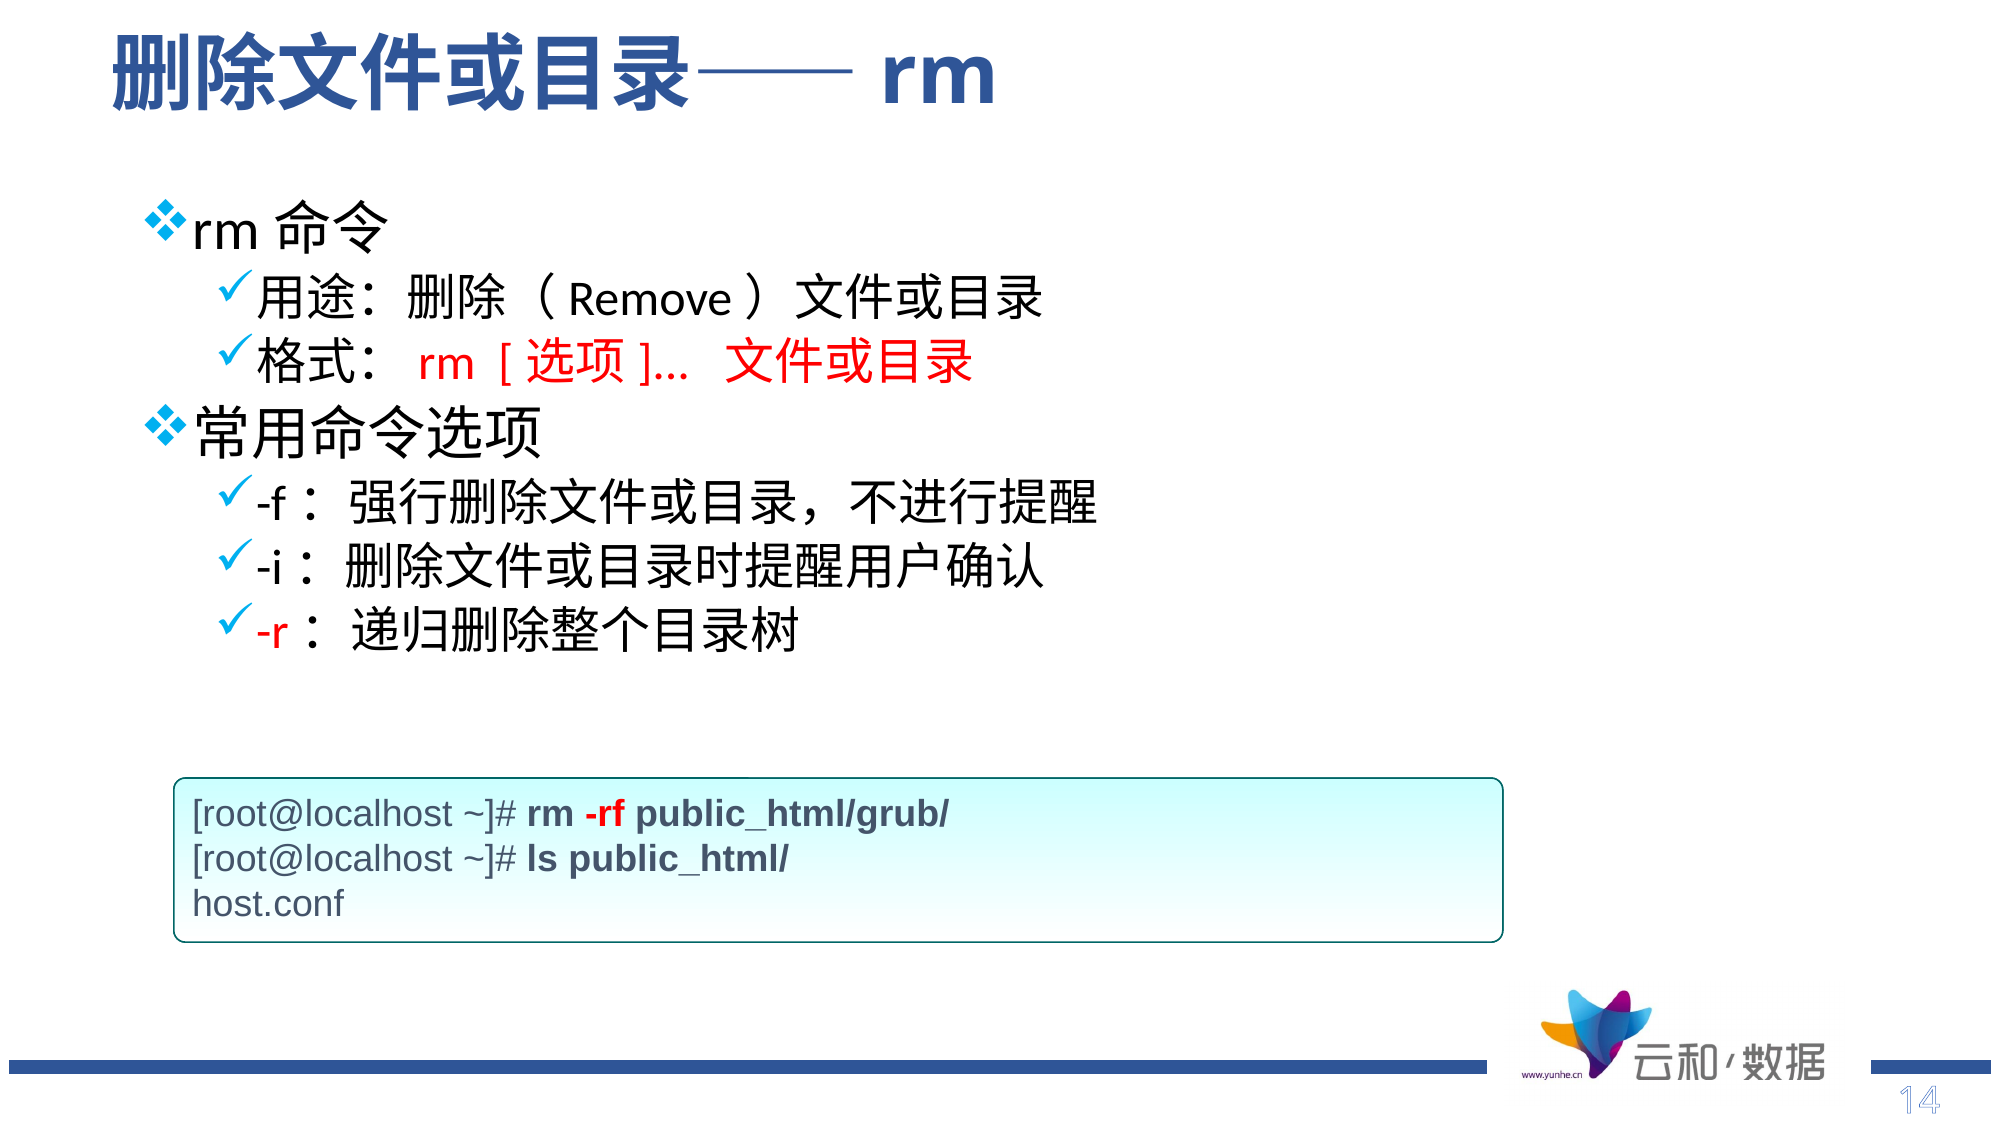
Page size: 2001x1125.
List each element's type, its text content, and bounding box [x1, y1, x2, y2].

title 删除文件或目录——rm [95, 23, 1533, 129]
picture [1504, 981, 1845, 1106]
list rm命令 用途：删除（Remove）文件或目录 格式：rm [选项]... 文件或目录 常用命令选项 -f：强行删除文件或目录，不进行提醒 -i：删除文件或目录时提醒用户确认 -r：递归删除整个目录树 [124, 192, 1520, 1036]
